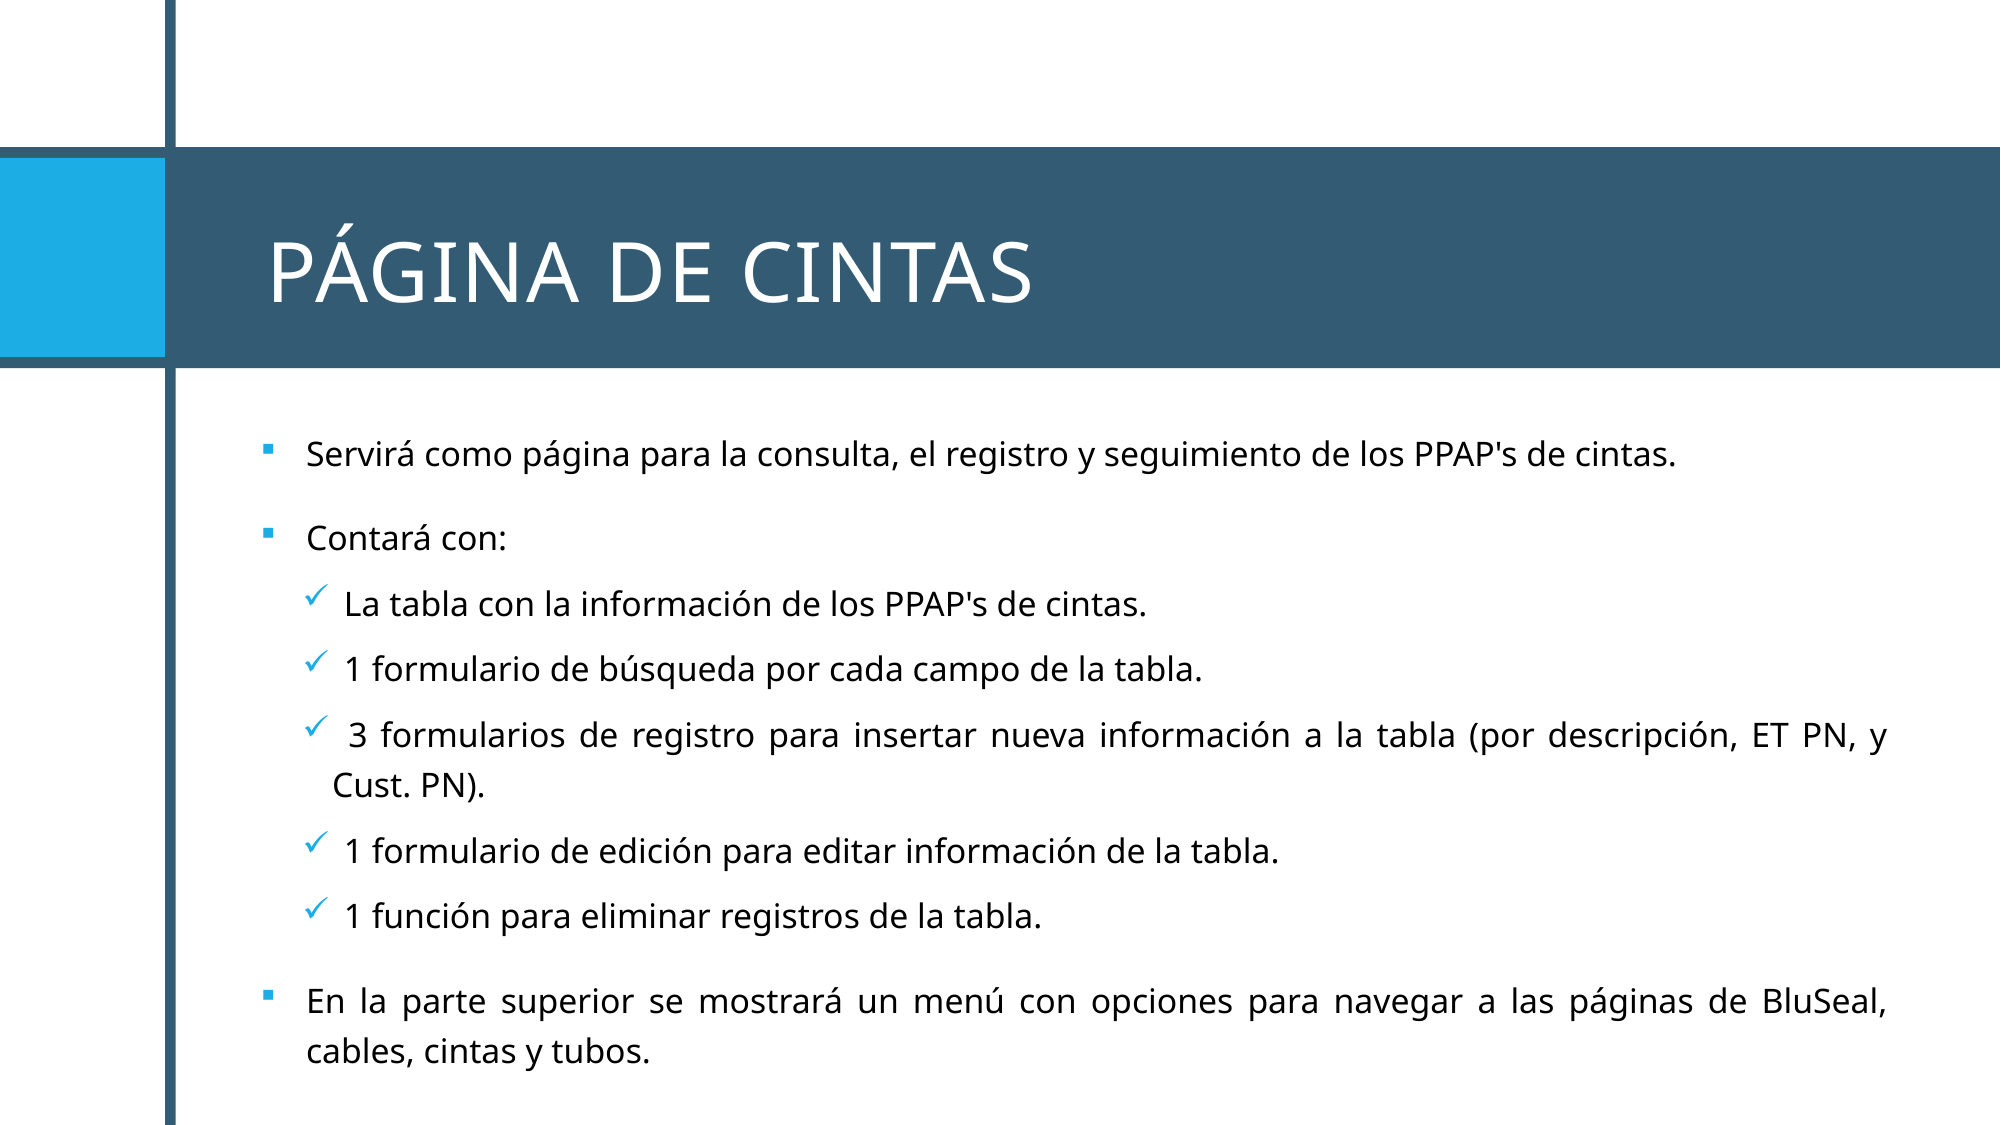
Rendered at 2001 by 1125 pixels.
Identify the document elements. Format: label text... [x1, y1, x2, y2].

title Página de Cintas [251, 157, 1895, 358]
list Servirá como página para la consulta, el registro y seguimiento de los PPAP's de cintas. Contará con: La tabla con la información de los PPAP's de cintas. 1 formulario de búsqueda por cada campo de la tabla. 3 formularios de registro para insertar nueva información a la tabla (por descripción, ET PN, y Cust. PN). 1 formulario de edición para editar información de la tabla. 1 función para eliminar registros de la tabla. En la parte superior se mostrará un menú con opciones para navegar a las páginas de BluSeal, cables, cintas y tubos. [253, 415, 1896, 1081]
